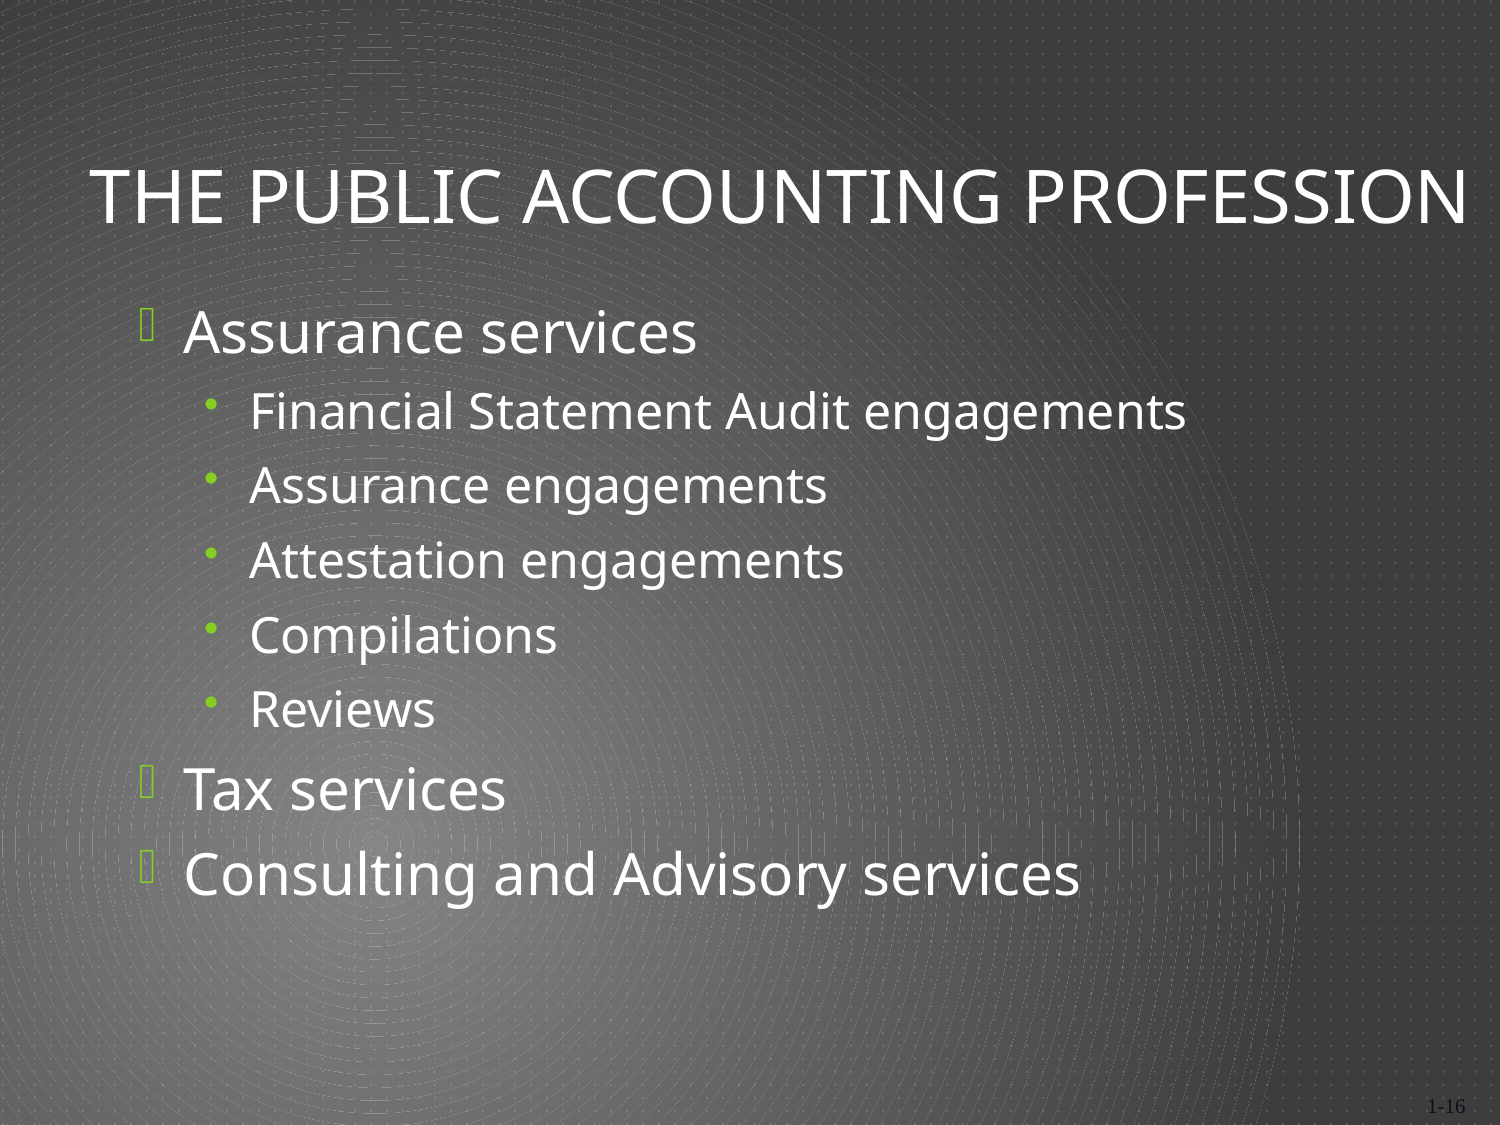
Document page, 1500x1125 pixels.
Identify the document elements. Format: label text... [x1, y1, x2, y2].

title The Public Accounting Profession [75, 99, 1488, 288]
text_box 1-16 [1412, 1084, 1488, 1125]
list Assurance services Financial Statement Audit engagements Assurance engagements Attestation engagements Compilations Reviews Tax services Consulting and Advisory services [112, 287, 1250, 1000]
